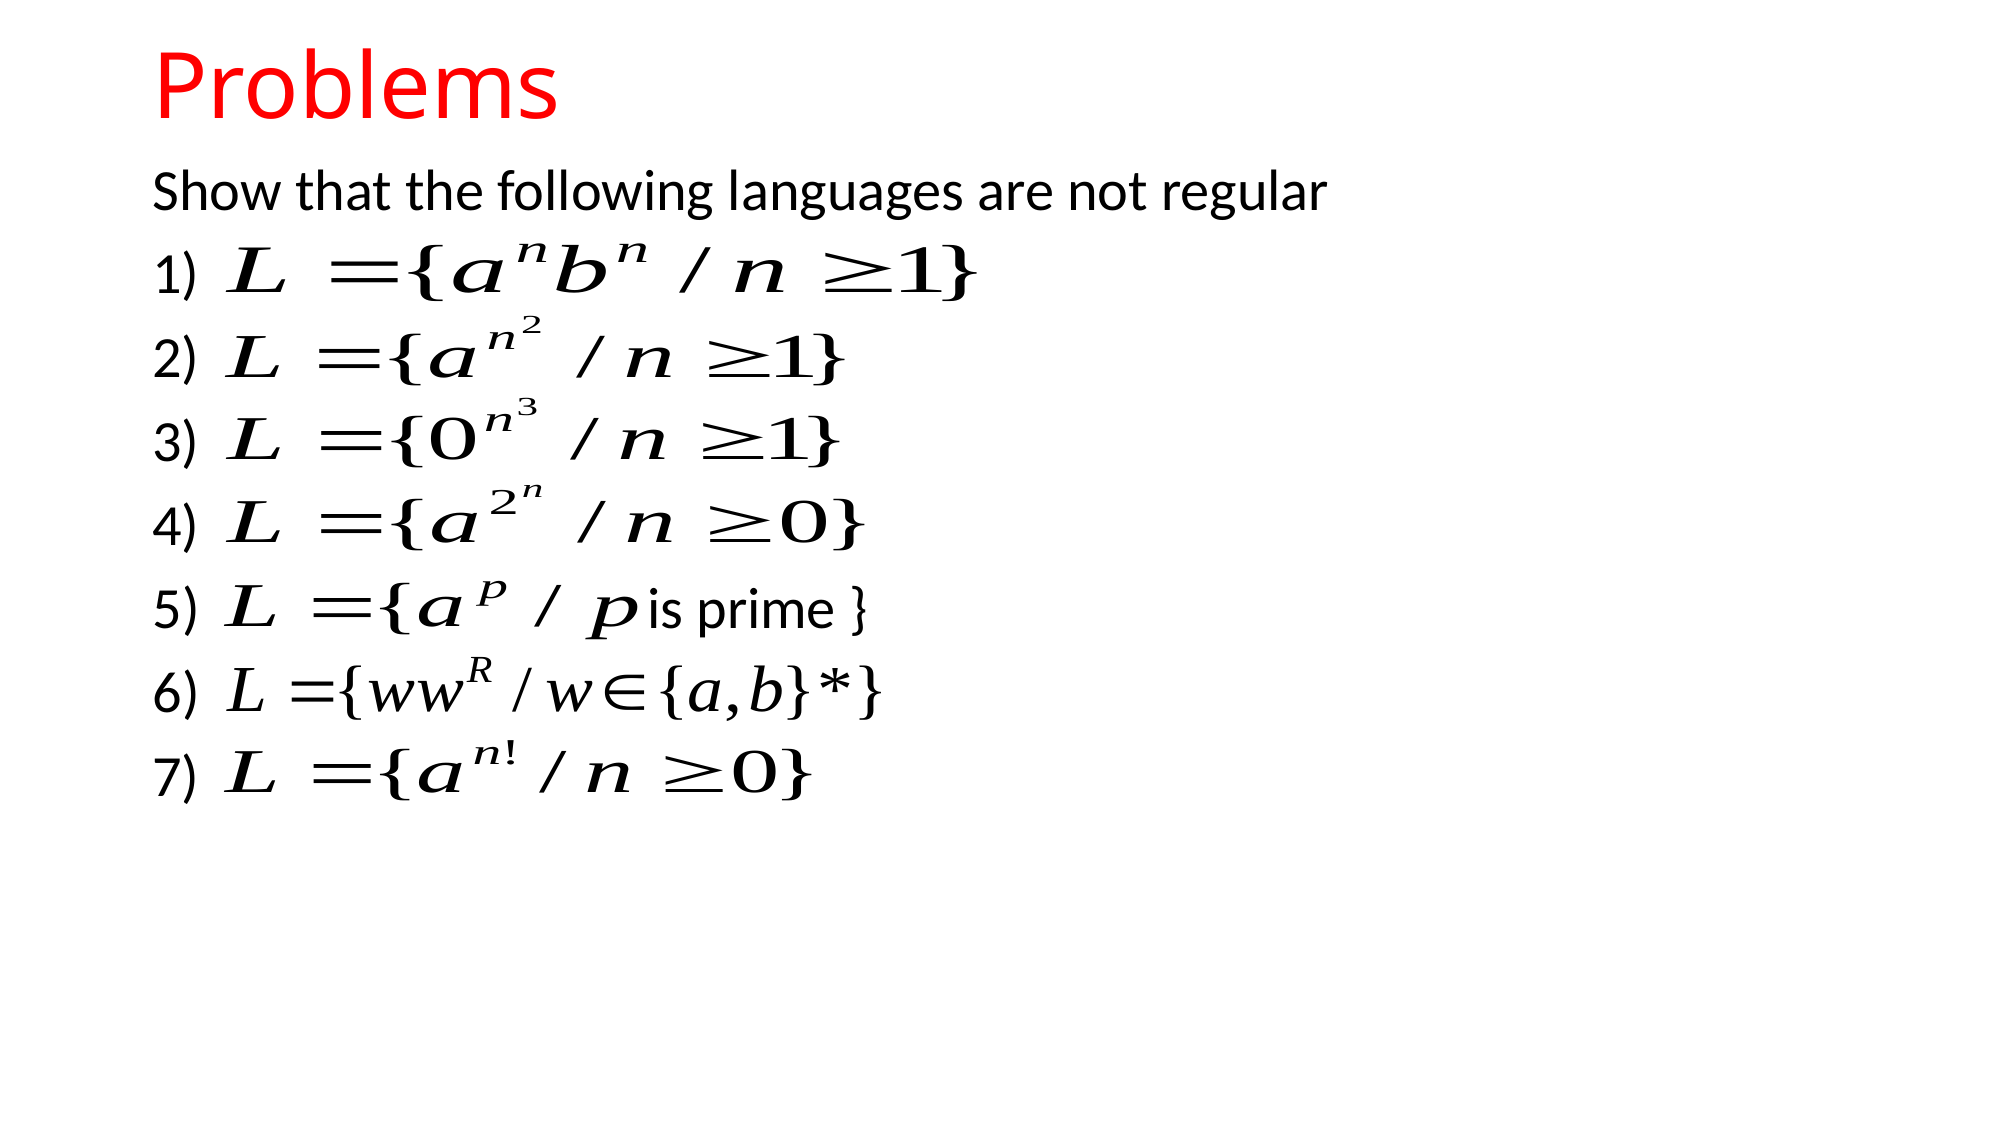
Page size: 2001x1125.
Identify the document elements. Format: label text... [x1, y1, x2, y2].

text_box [206, 299, 865, 404]
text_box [207, 219, 1000, 322]
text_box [207, 558, 659, 653]
title Problems [137, 25, 1863, 152]
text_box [207, 725, 832, 819]
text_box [209, 464, 884, 569]
list Show that the following languages are not regular 1) 2) 3) 4) is prime } 7) [137, 152, 1863, 1059]
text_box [213, 640, 891, 739]
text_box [209, 381, 859, 464]
